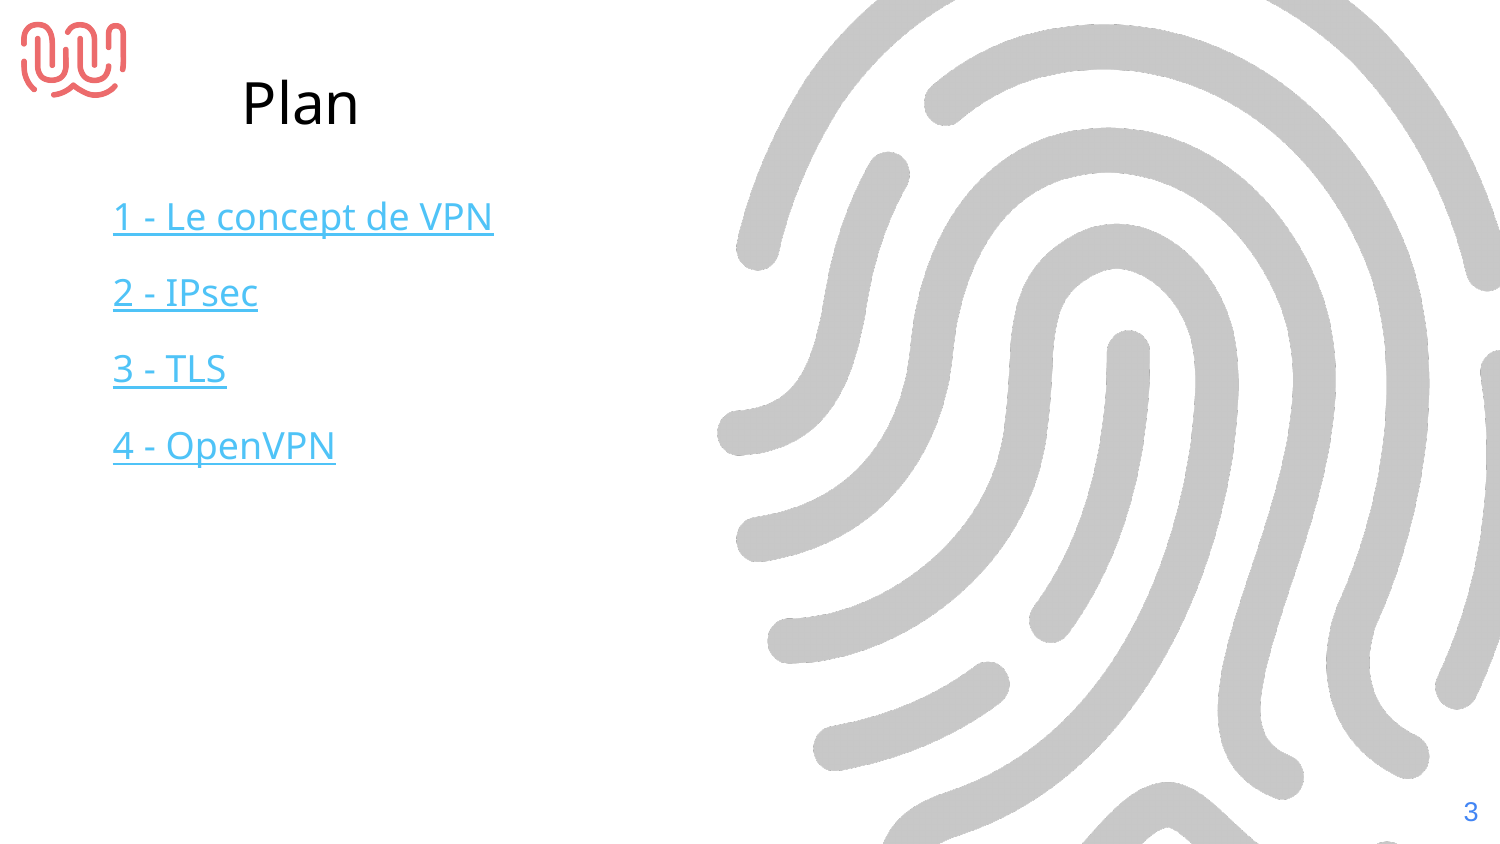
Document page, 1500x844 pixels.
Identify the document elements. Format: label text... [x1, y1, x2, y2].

slide_number ‹#› [1403, 779, 1494, 844]
text_box 1 - Le concept de VPN 2 - IPsec 3 - TLS 4 - OpenVPN [97, 151, 867, 488]
picture [454, 0, 1500, 844]
picture [20, 20, 134, 101]
text_box Plan [226, 50, 876, 151]
